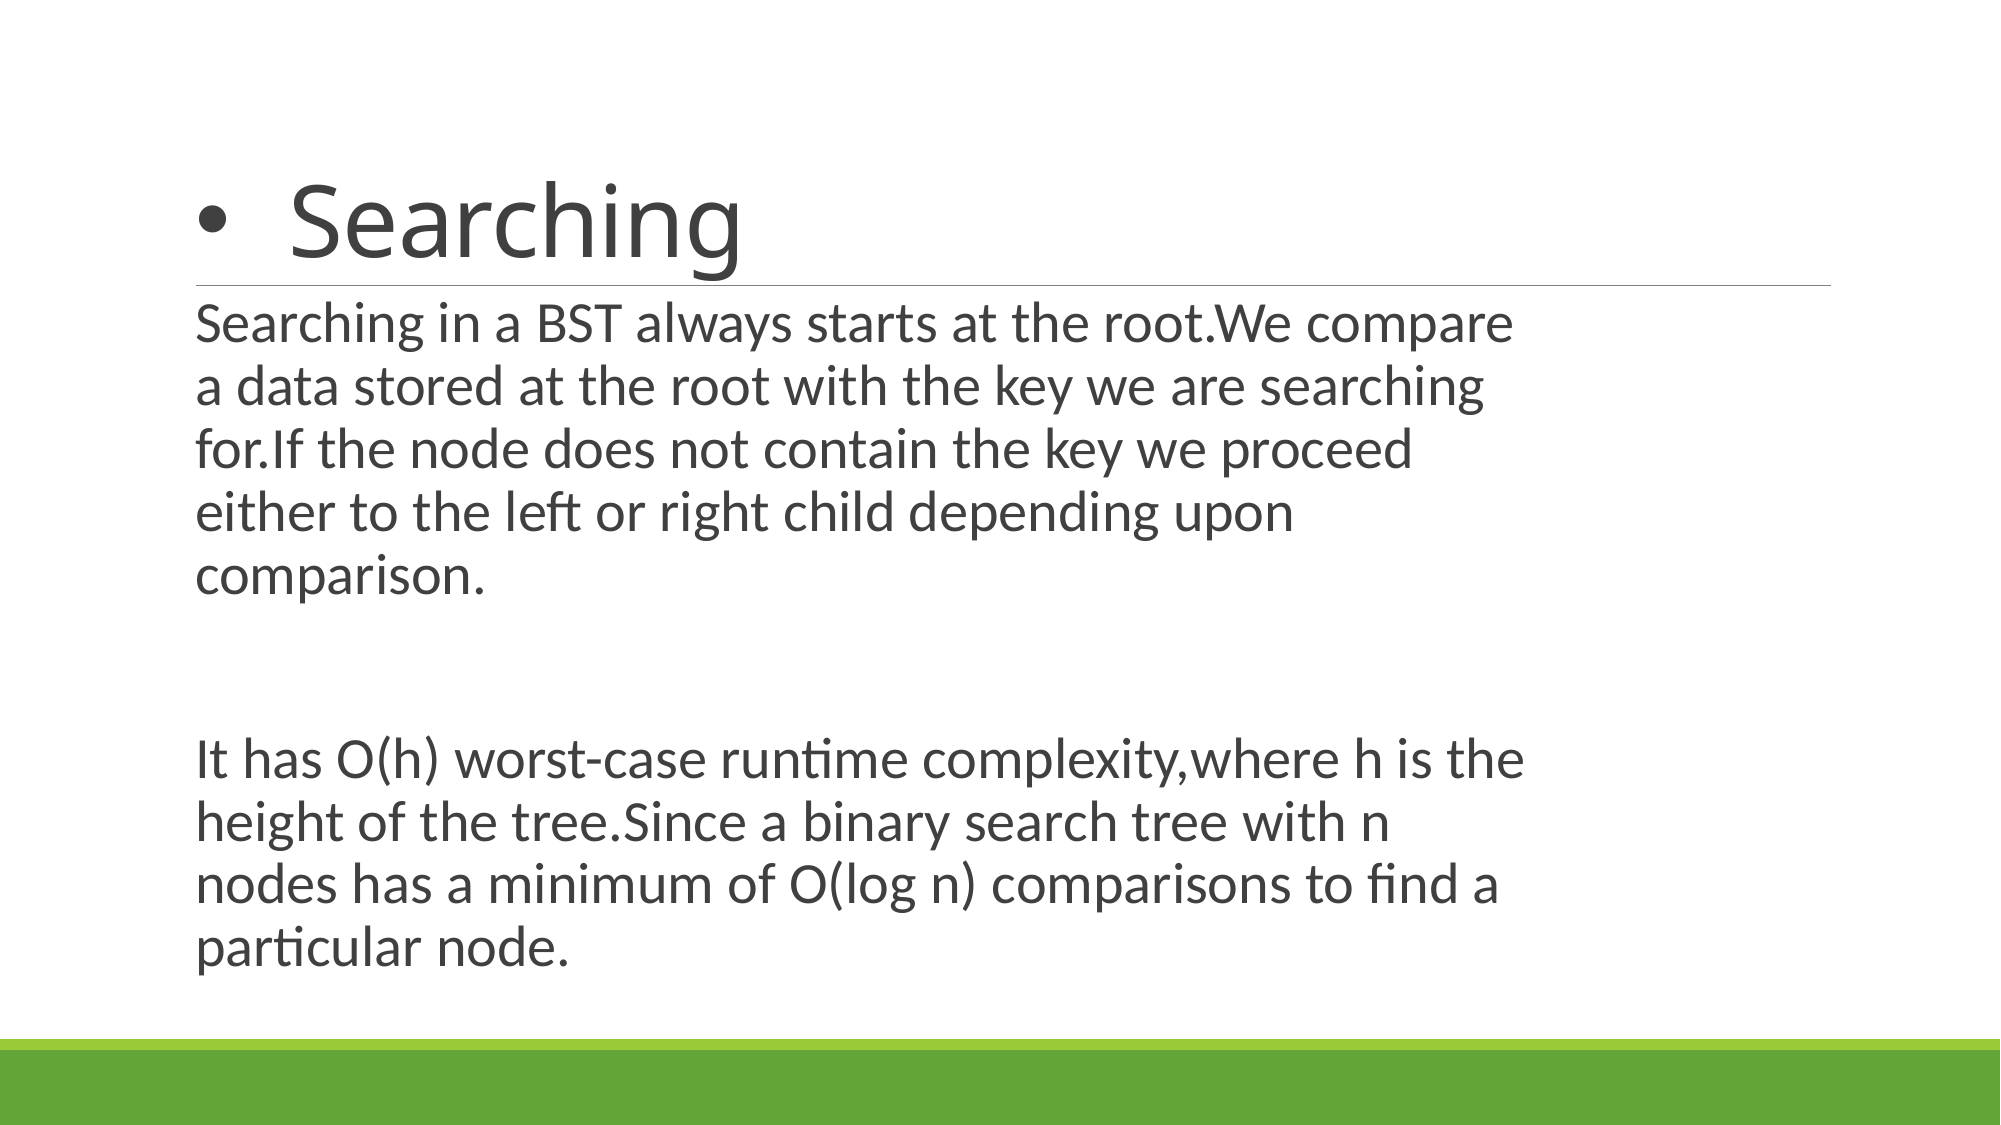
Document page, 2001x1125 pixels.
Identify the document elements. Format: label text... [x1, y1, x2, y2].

title Searching [180, 47, 1830, 285]
list Searching in a BST always starts at the root.We compare a data stored at the root with the key we are searching for.If the node does not contain the key we proceed either to the left or right child depending upon comparison. It has O(h) worst-case runtime complexity,where h is the height of the tree.Since a binary search tree with n nodes has a minimum of O(log n) comparisons to find a particular node. [180, 285, 1530, 1125]
